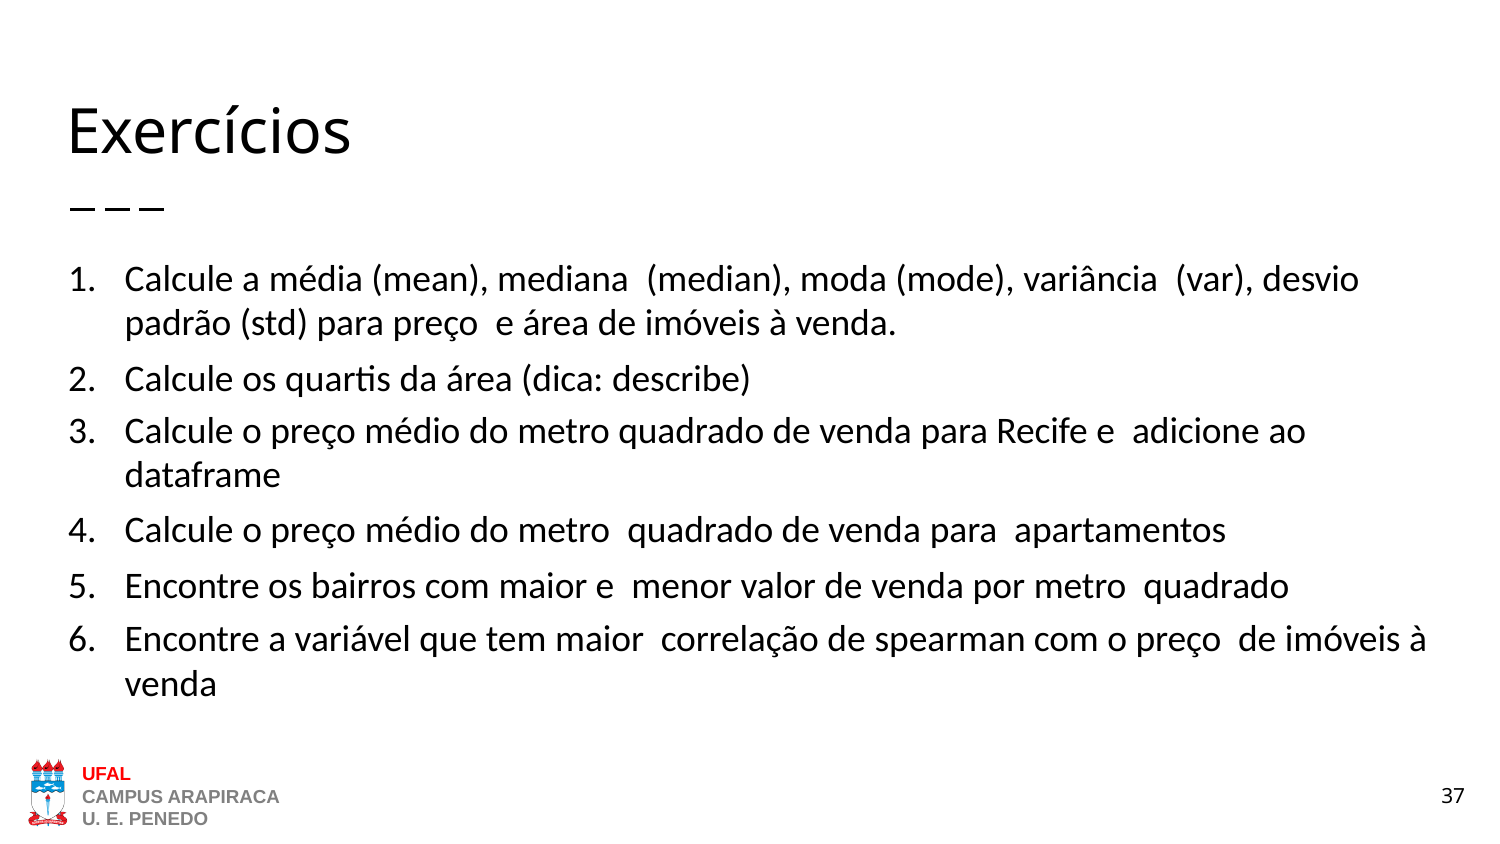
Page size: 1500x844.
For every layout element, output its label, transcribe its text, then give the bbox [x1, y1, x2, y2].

slide_number 37 [1389, 764, 1480, 830]
list Calcule a média (mean), mediana (median), moda (mode), variância (var), desvio padrão (std) para preço e área de imóveis à venda. Calcule os quartis da área (dica: describe) Calcule o preço médio do metro quadrado de venda para Recife e adicione ao dataframe Calcule o preço médio do metro quadrado de venda para apartamentos Encontre os bairros com maior e menor valor de venda por metro quadrado Encontre a variável que tem maior correlação de spearman com o preço de imóveis à venda [51, 240, 1449, 750]
title Exercícios [51, 61, 1449, 182]
picture [16, 756, 80, 829]
